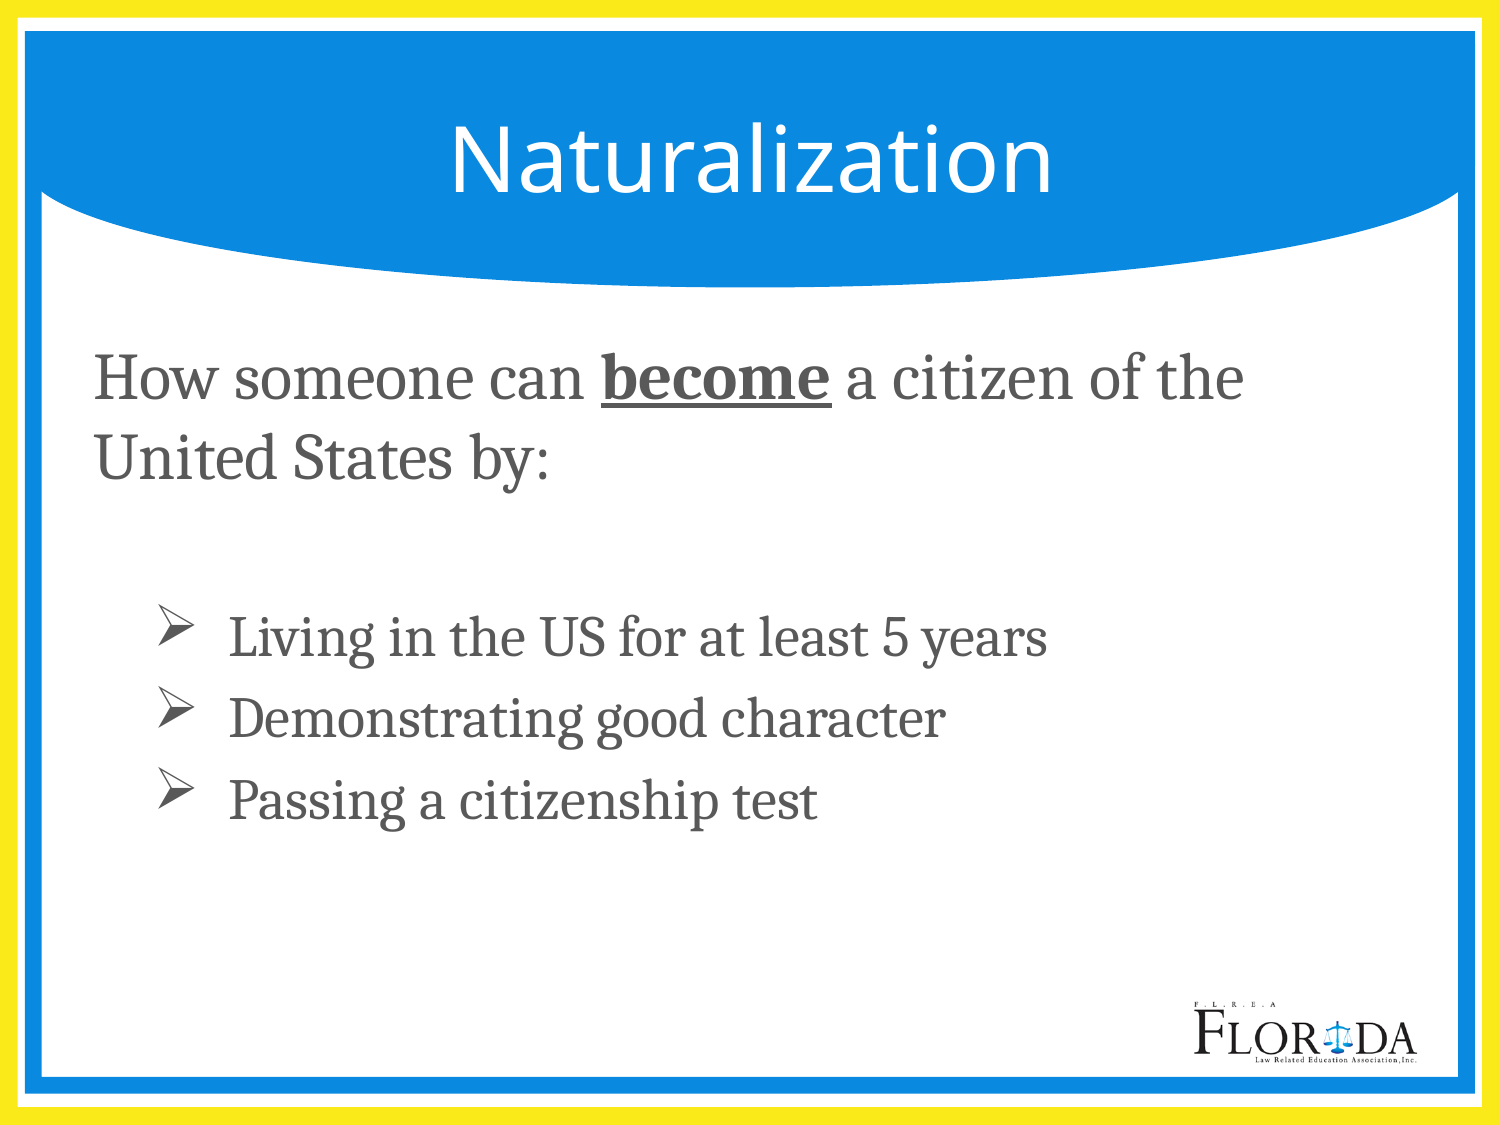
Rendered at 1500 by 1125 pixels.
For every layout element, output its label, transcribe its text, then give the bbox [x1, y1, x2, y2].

picture [1175, 987, 1448, 1068]
list How someone can become a citizen of the United States by: Living in the US for at least 5 years Demonstrating good character Passing a citizenship test [78, 324, 1427, 913]
title Naturalization [176, 62, 1329, 250]
